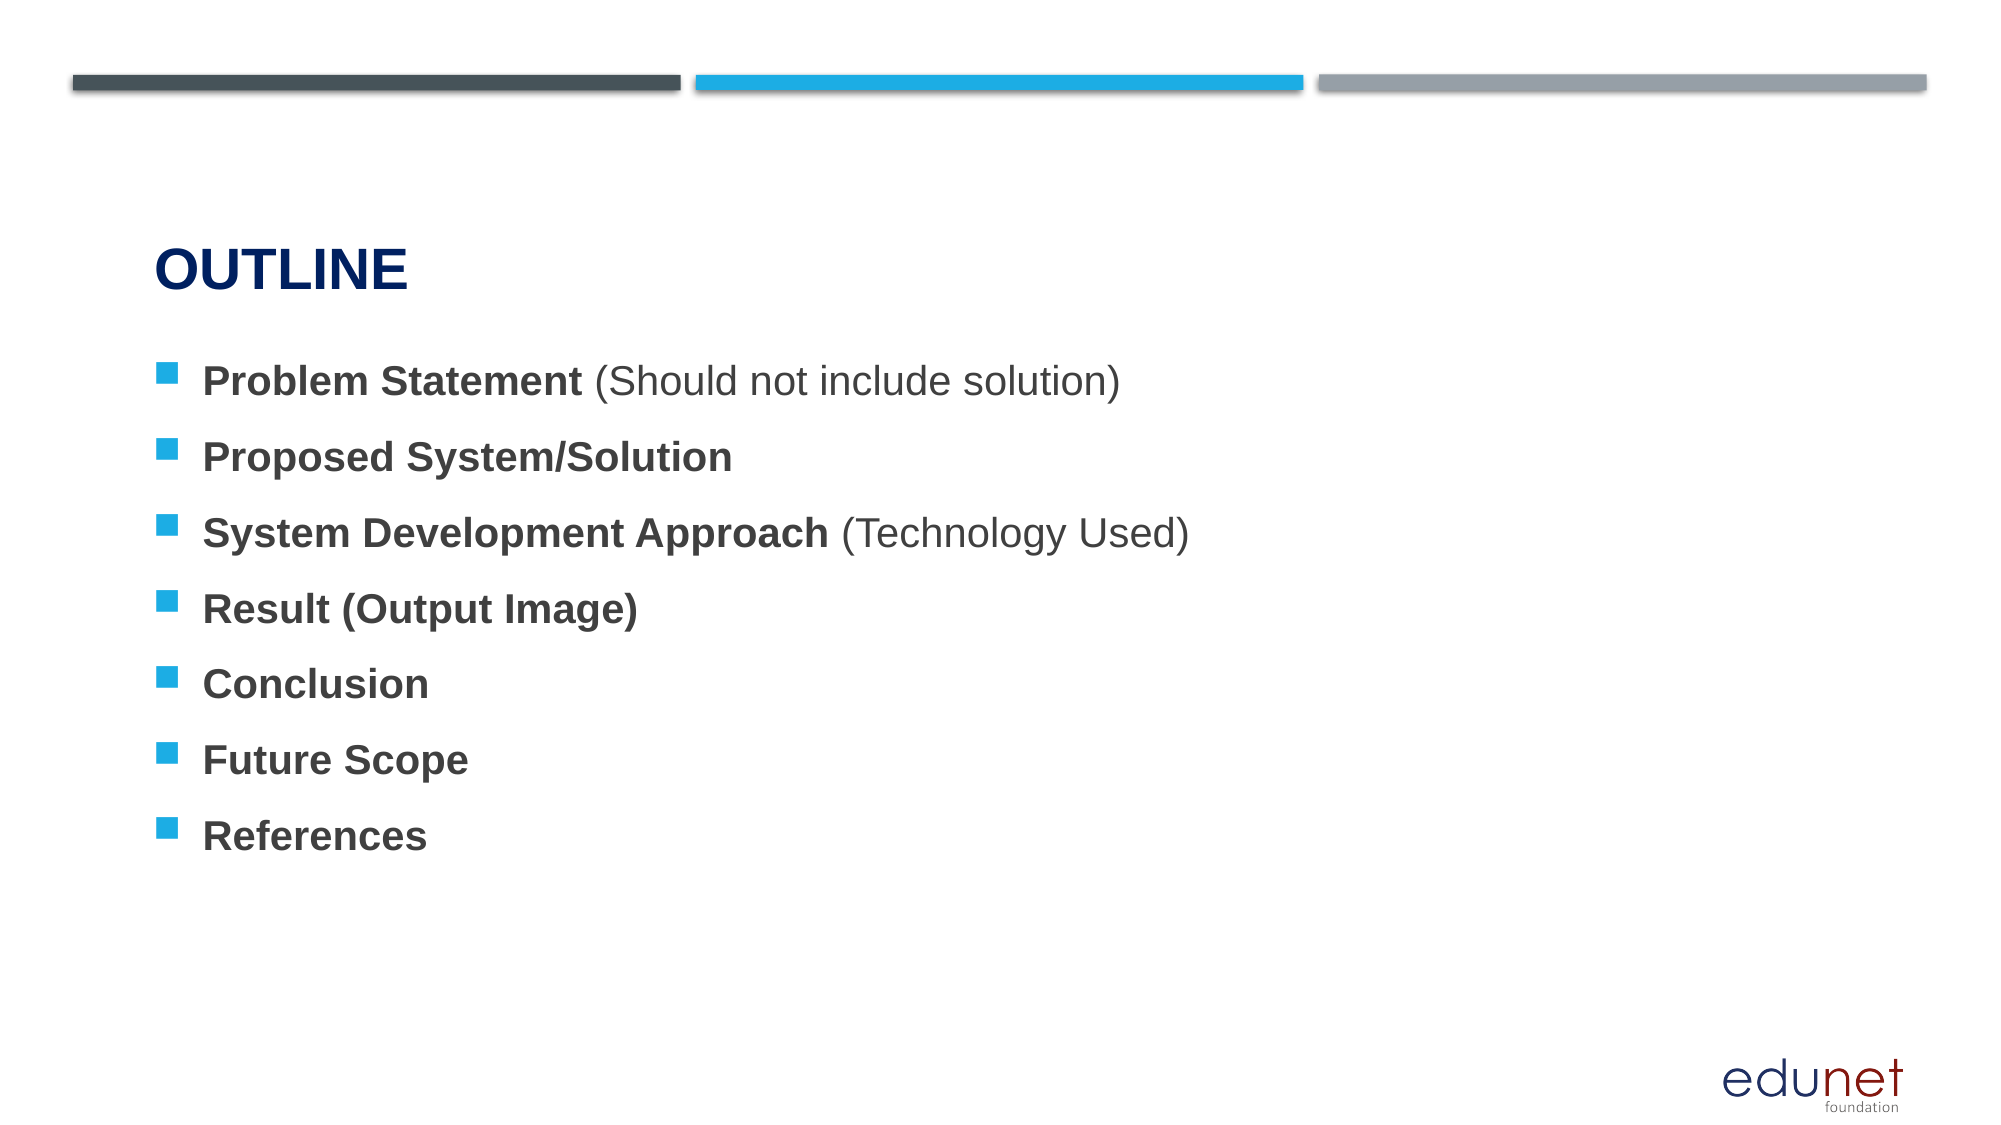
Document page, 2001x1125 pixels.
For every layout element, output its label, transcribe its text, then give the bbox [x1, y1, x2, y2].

title OUTLINE [139, 91, 1865, 265]
list Problem Statement (Should not include solution) Proposed System/Solution System Development Approach (Technology Used) Result (Output Image) Conclusion Future Scope References [137, 265, 1945, 1125]
